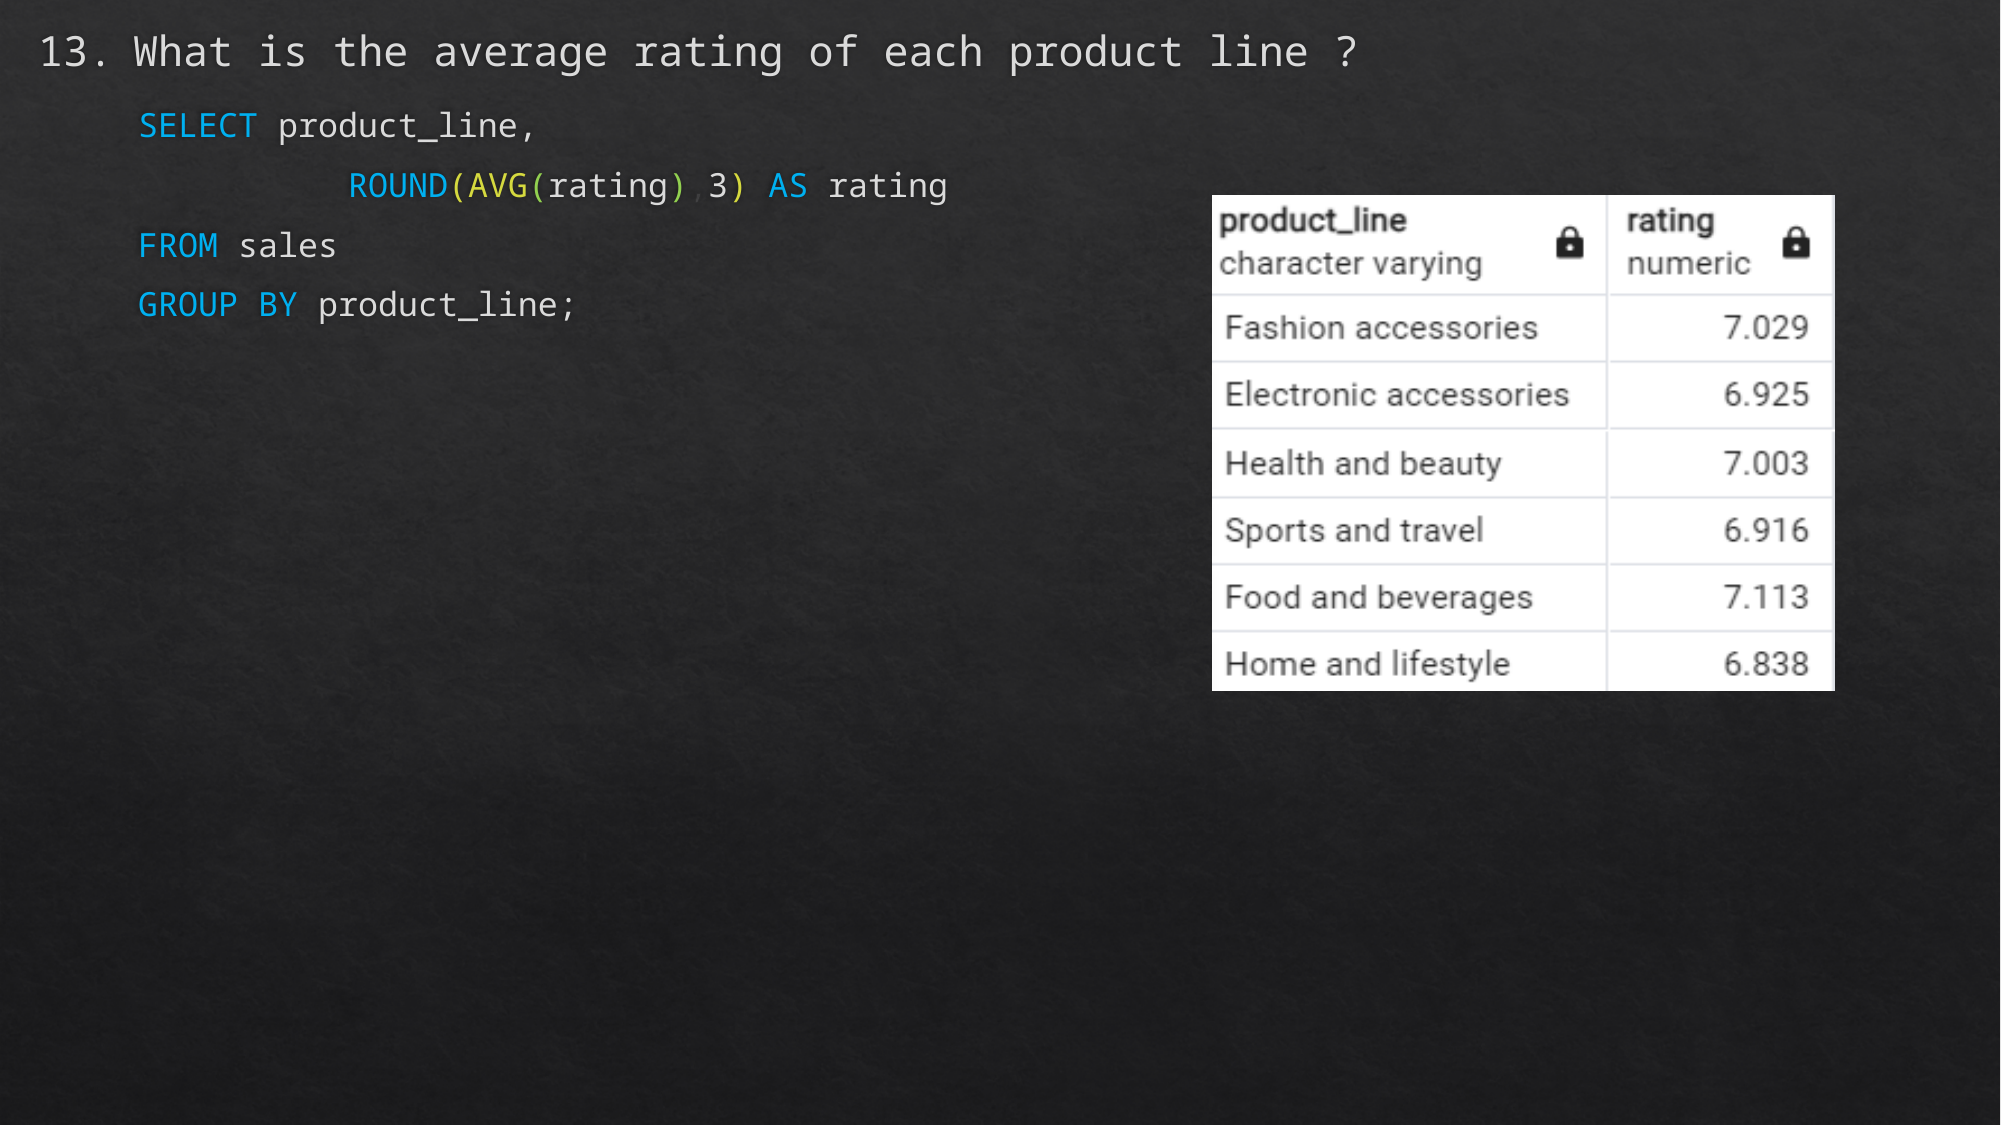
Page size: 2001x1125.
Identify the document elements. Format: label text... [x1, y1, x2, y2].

picture [1212, 195, 1836, 691]
list 13. What is the average rating of each product line ? SELECT product_line, ROUND(AVG(rating),3) AS rating FROM sales GROUP BY product_line; [17, 17, 1979, 1104]
